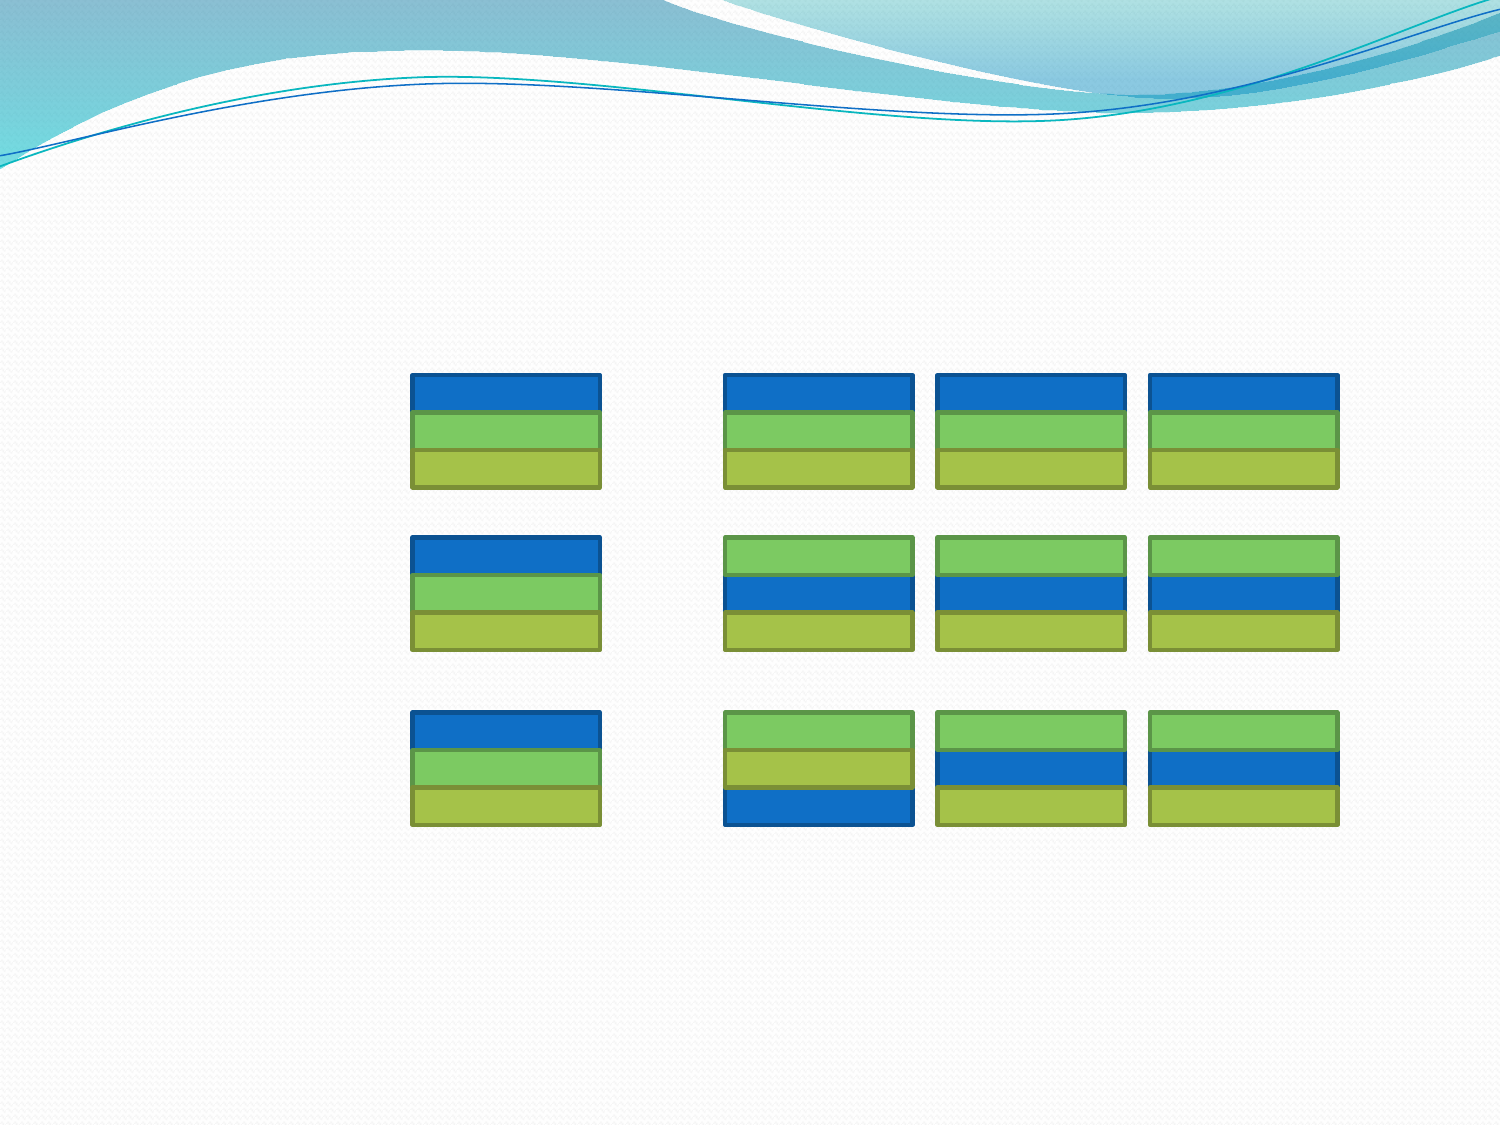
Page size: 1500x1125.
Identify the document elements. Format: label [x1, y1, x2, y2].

text_box [412, 537, 1338, 651]
text_box [412, 374, 1338, 488]
text_box [412, 712, 1338, 826]
